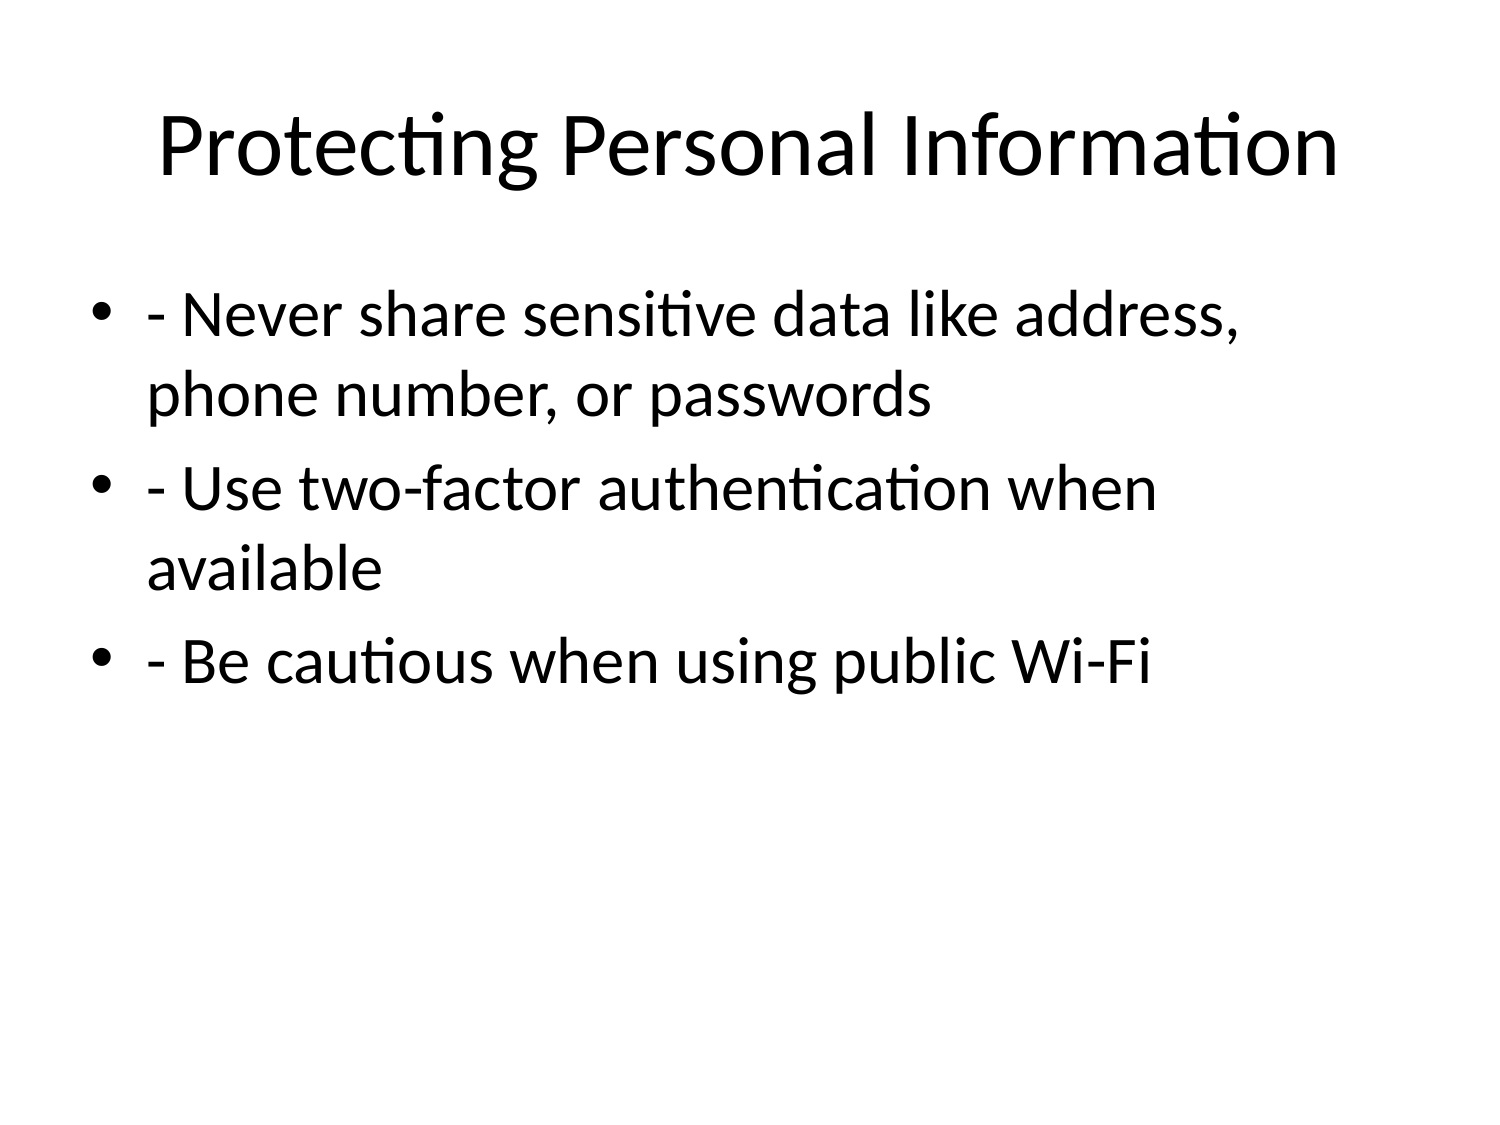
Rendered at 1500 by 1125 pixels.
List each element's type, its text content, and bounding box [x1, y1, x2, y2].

list - Never share sensitive data like address, phone number, or passwords - Use two-factor authentication when available - Be cautious when using public Wi-Fi [75, 262, 1425, 1005]
title Protecting Personal Information [75, 45, 1425, 233]
